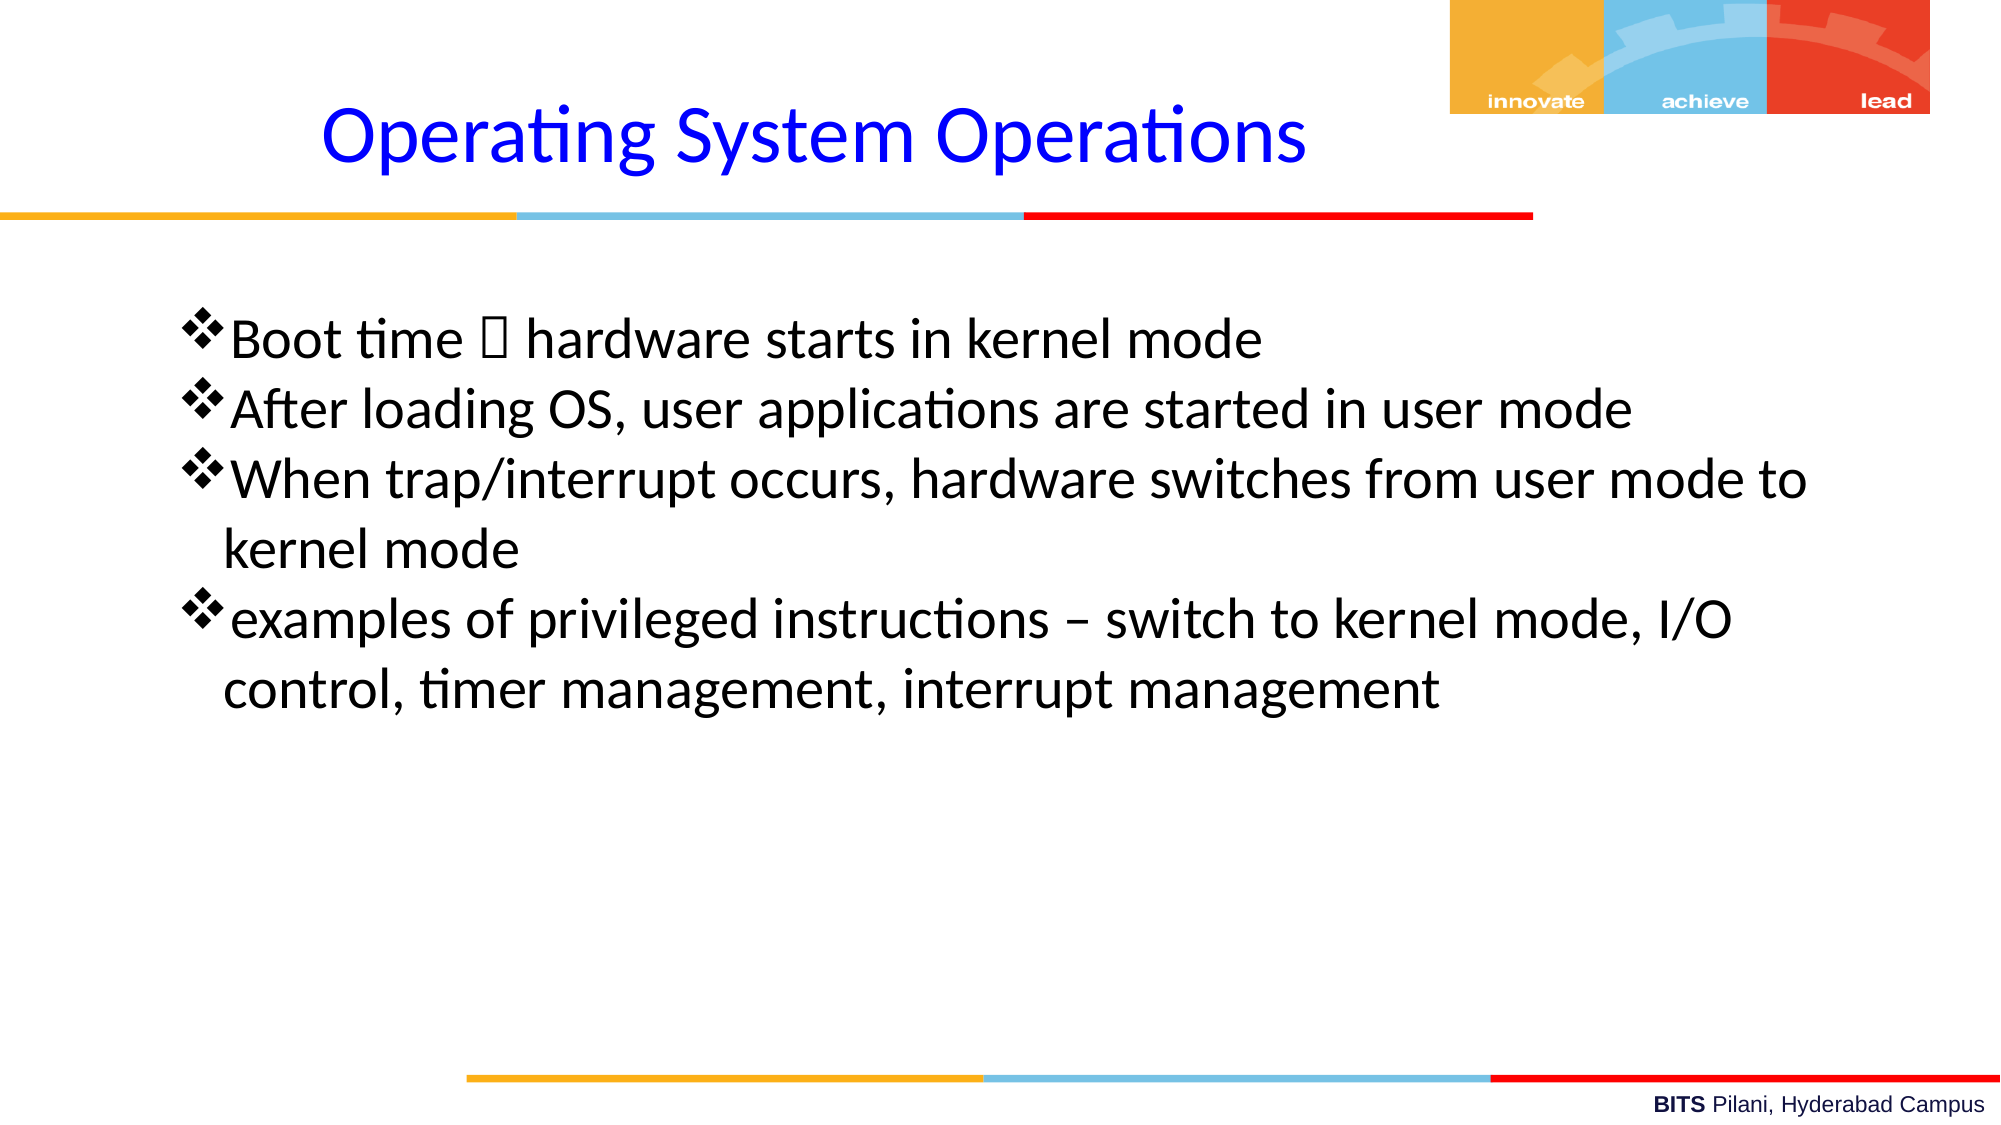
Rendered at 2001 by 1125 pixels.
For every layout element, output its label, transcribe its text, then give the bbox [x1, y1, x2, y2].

picture [1449, 0, 1930, 114]
text_box Boot time  hardware starts in kernel mode After loading OS, user applications are started in user mode When trap/interrupt occurs, hardware switches from user mode to kernel mode examples of privileged instructions – switch to kernel mode, I/O control, timer management, interrupt management [162, 292, 1884, 868]
list Operating System Operations [123, 63, 1507, 195]
